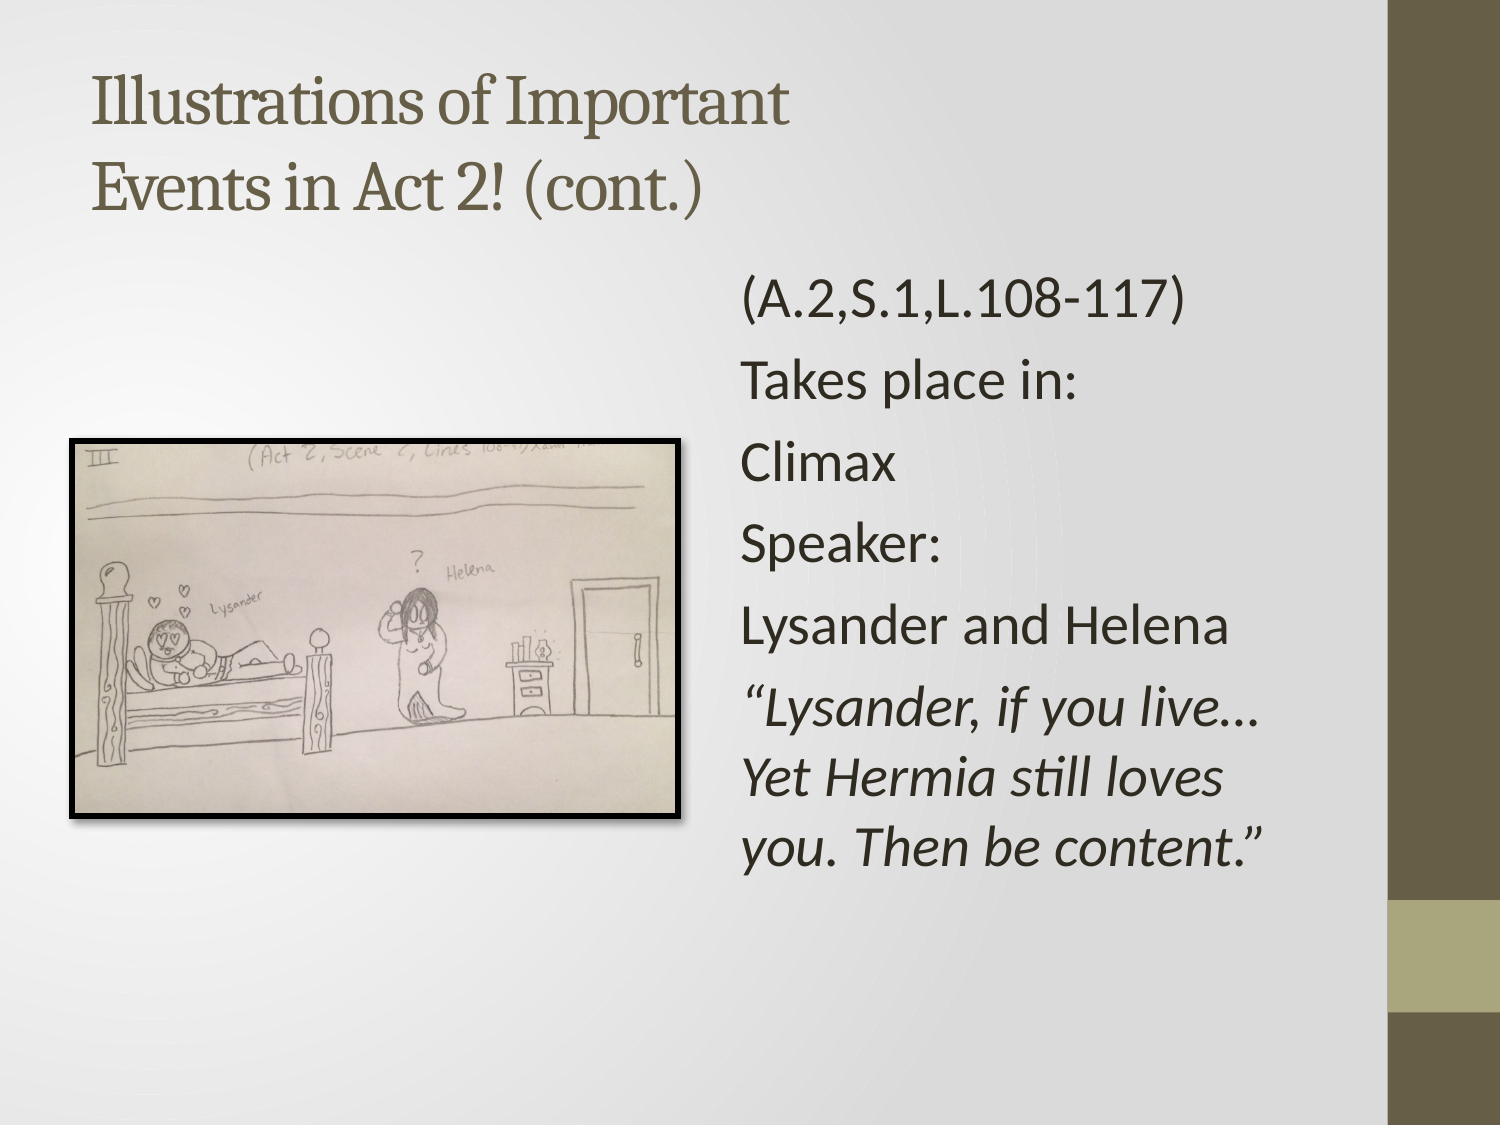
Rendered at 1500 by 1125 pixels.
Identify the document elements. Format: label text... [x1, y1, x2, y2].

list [74, 443, 676, 814]
list (A.2,S.1,L.108-117) Takes place in: Climax Speaker: Lysander and Helena “Lysander, if you live…Yet Hermia still loves you. Then be content.” [725, 251, 1325, 1005]
title Illustrations of Important Events in Act 2! (cont.) [75, 45, 1325, 233]
